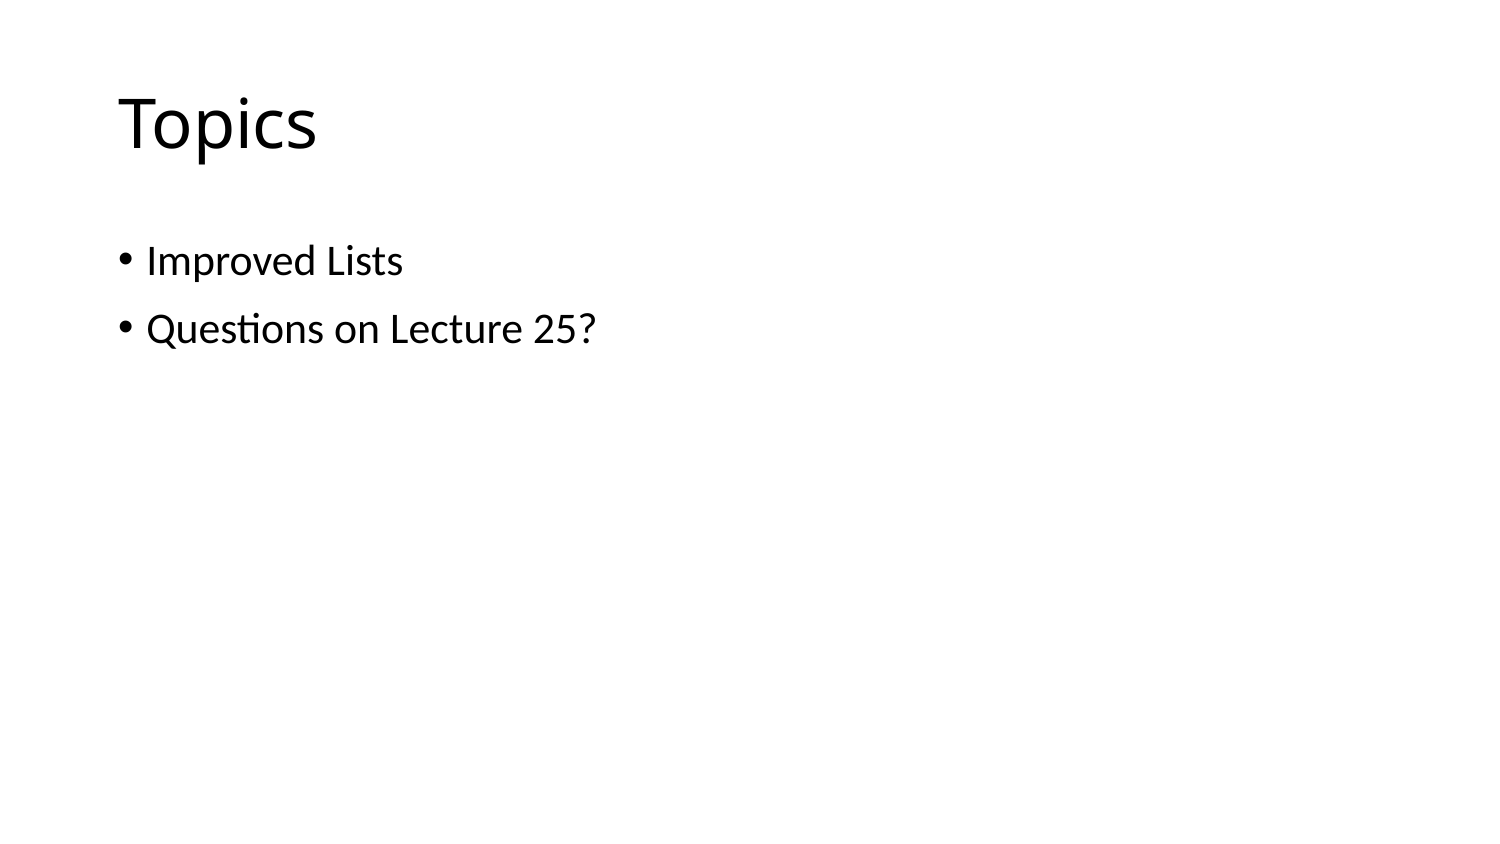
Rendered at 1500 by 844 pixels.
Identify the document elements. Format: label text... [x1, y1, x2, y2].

title Topics [103, 44, 1397, 208]
list Improved Lists Questions on Lecture 25? [103, 224, 1397, 760]
